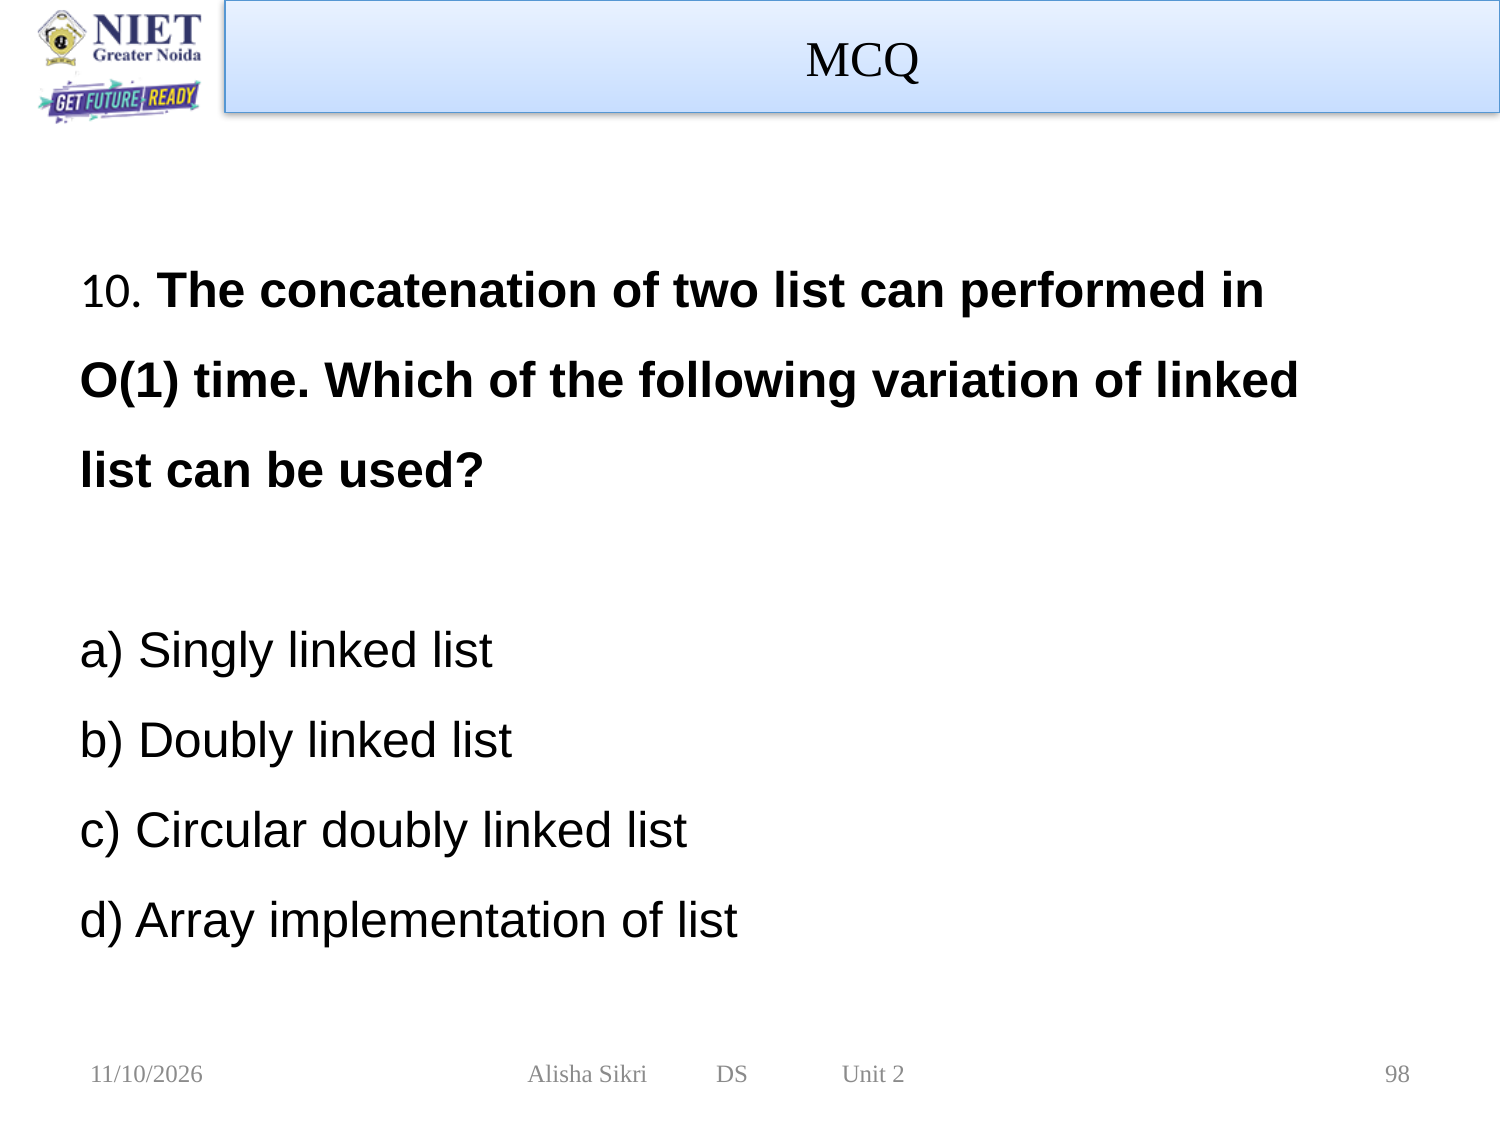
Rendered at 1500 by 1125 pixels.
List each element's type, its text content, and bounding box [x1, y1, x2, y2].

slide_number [75, 1042, 425, 1103]
picture [0, 0, 238, 135]
text_box MCQ [238, 0, 1500, 113]
footer Alisha Sikri DS Unit 2 [512, 1042, 988, 1103]
text_box 10. The concatenation of two list can performed in O(1) time. Which of the following variation of linked list can be used? a) Singly linked list b) Doubly linked list c) Circular doubly linked list d) Array implementation of list [64, 219, 1340, 955]
slide_number 98 [1074, 1042, 1425, 1103]
